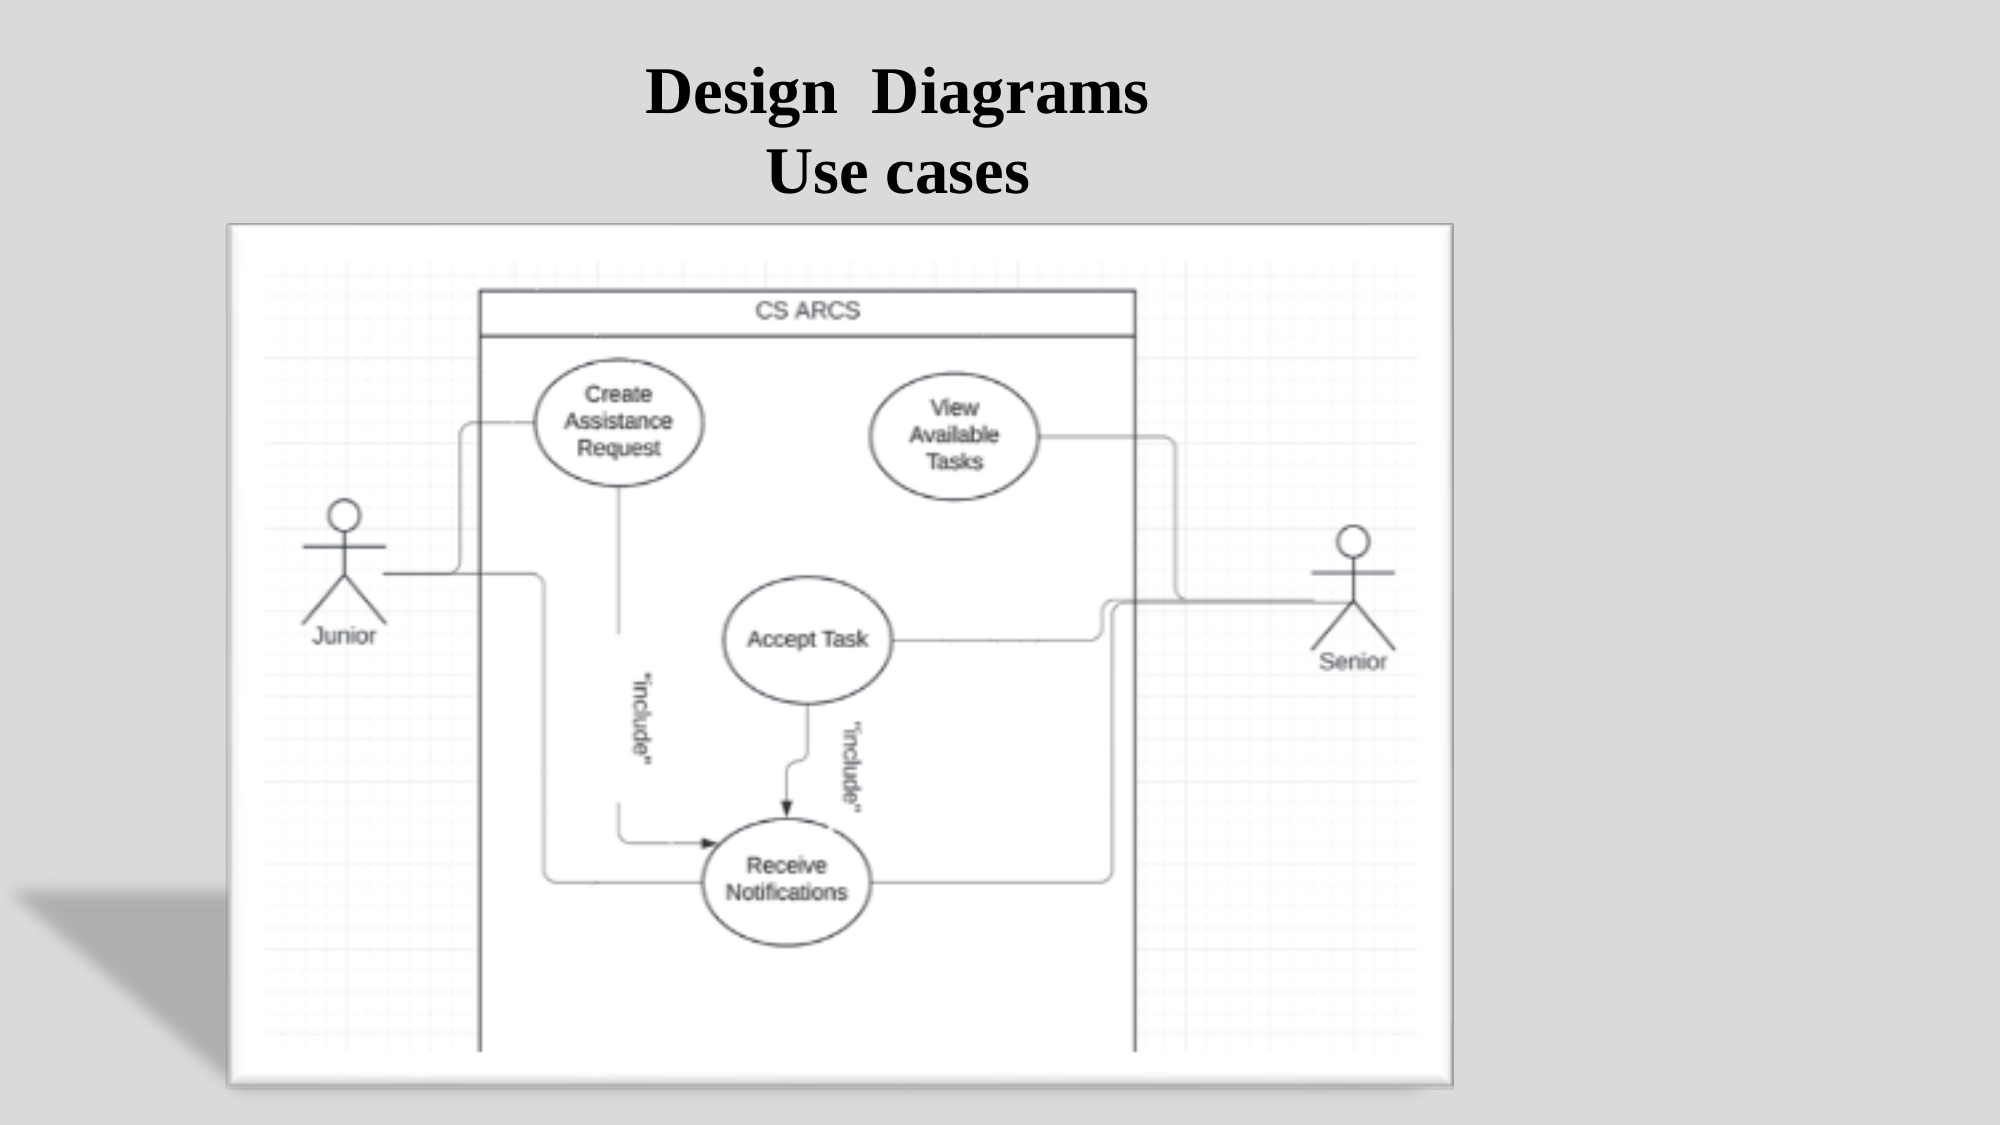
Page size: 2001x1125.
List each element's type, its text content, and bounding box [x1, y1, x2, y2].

picture [0, 213, 1463, 1114]
text_box Design Diagrams Use cases [382, 39, 1415, 213]
